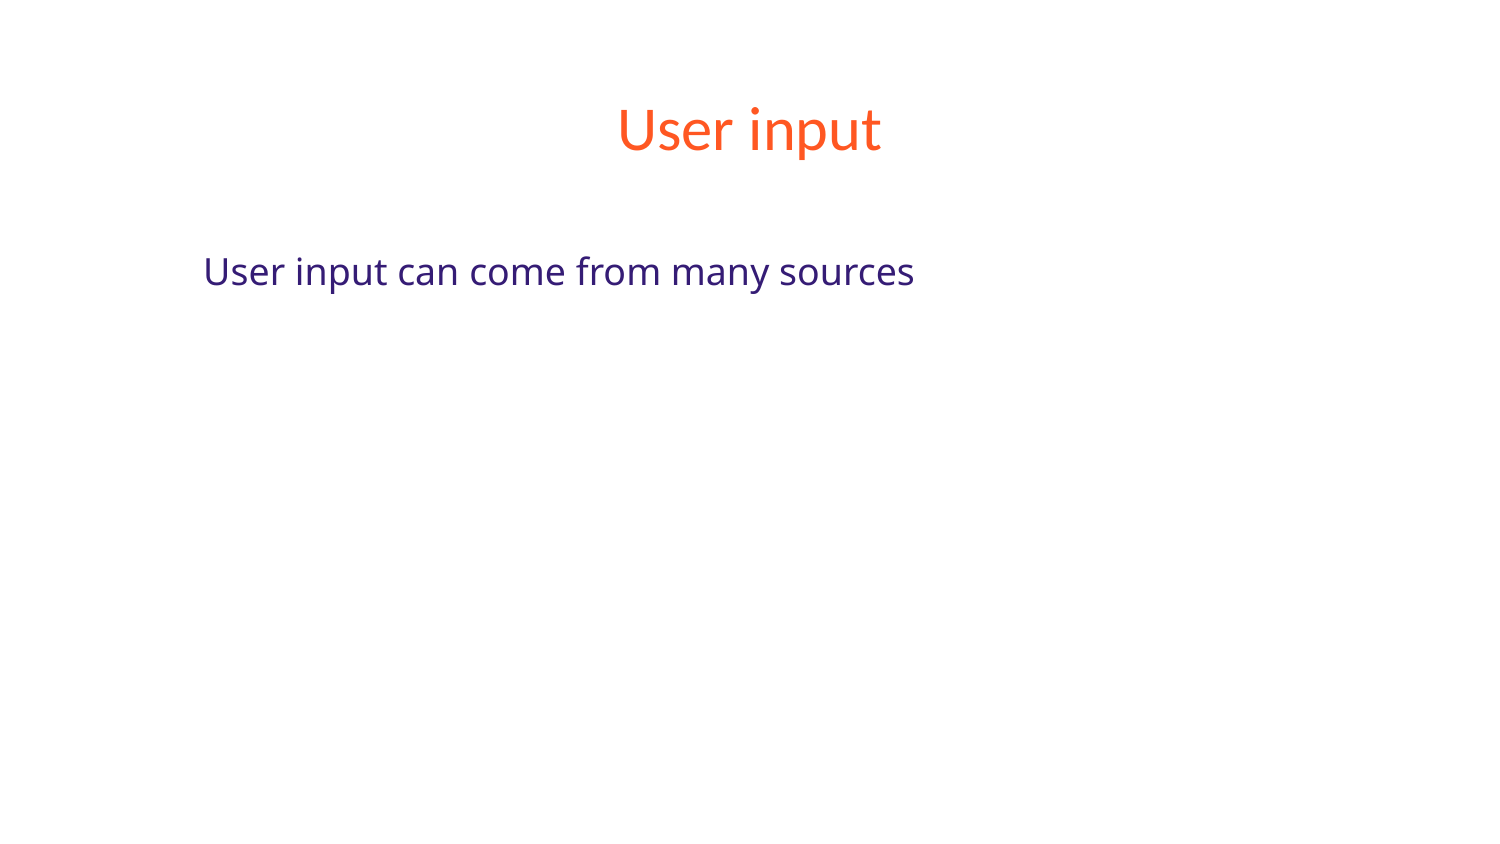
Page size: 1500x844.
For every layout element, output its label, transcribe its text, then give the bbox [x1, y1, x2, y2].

title User input [51, 72, 1449, 167]
list User input can come from many sources [188, 225, 1389, 787]
